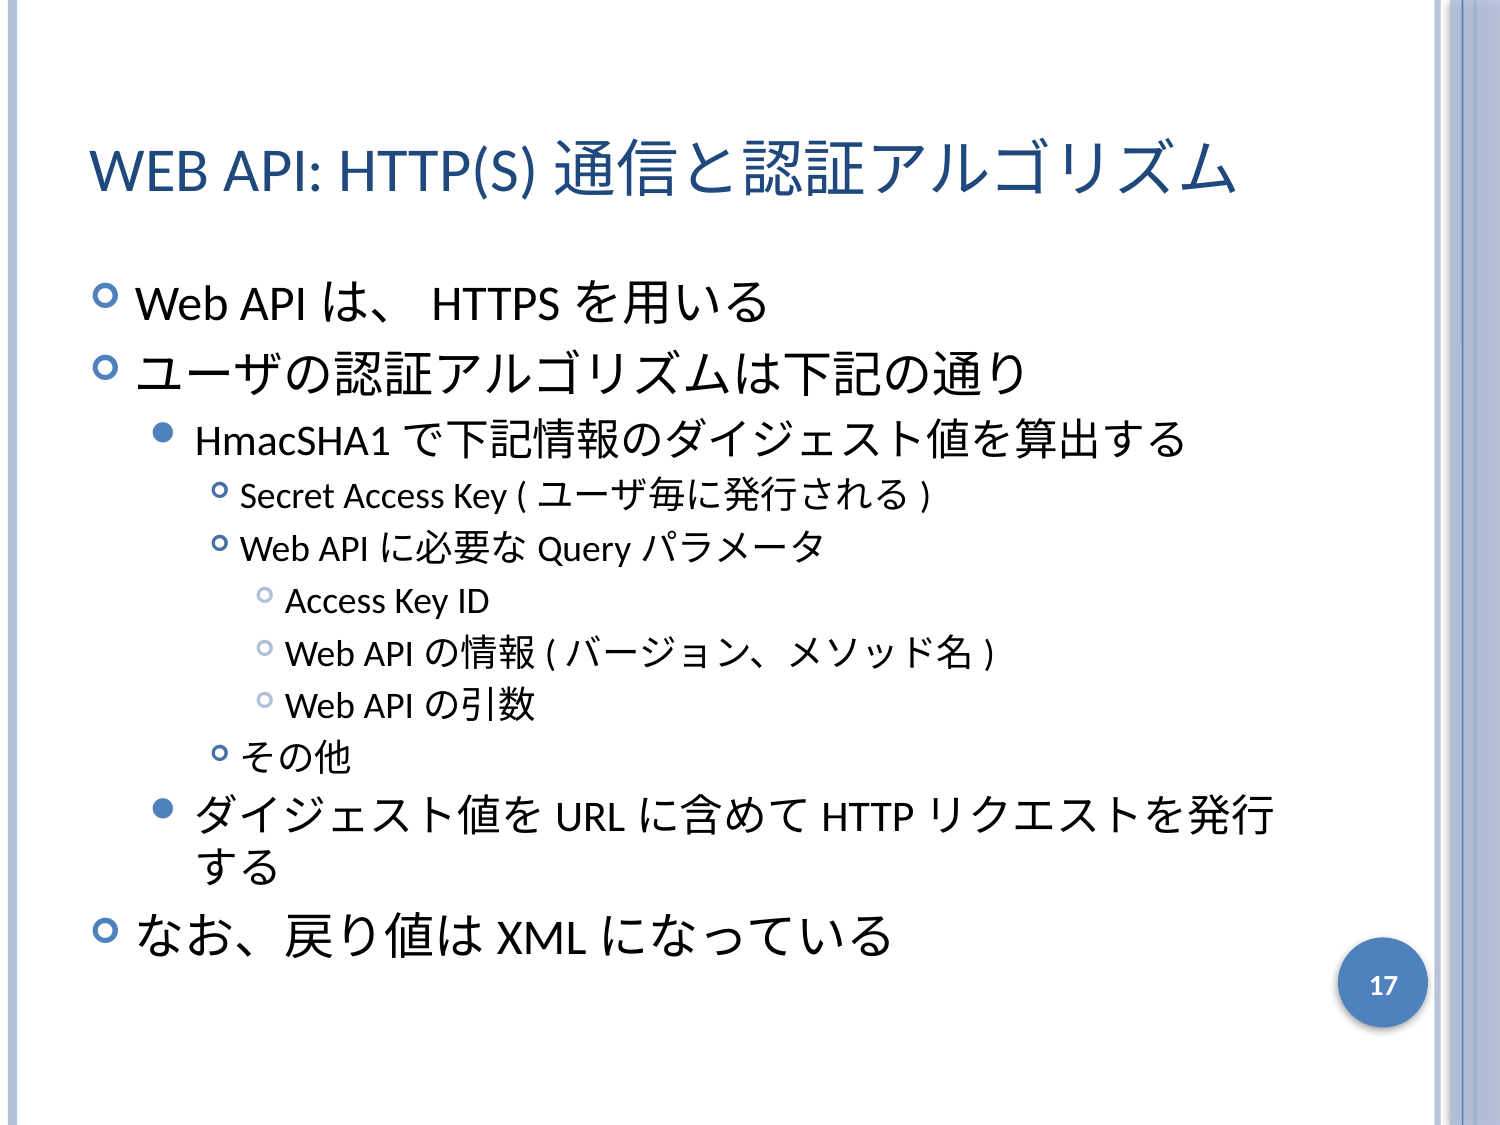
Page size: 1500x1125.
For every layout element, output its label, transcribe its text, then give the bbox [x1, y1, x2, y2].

list Web APIは、HTTPSを用いる ユーザの認証アルゴリズムは下記の通り HmacSHA1で下記情報のダイジェスト値を算出する Secret Access Key (ユーザ毎に発行される) Web APIに必要なQueryパラメータ Access Key ID Web APIの情報(バージョン、メソッド名) Web APIの引数 その他 ダイジェスト値をURLに含めてHTTPリクエストを発行する なお、戻り値はXMLになっている [75, 262, 1300, 1062]
slide_number 17 [1333, 940, 1434, 1027]
title Web API: HTTP(S)通信と認証アルゴリズム [75, 23, 1300, 211]
